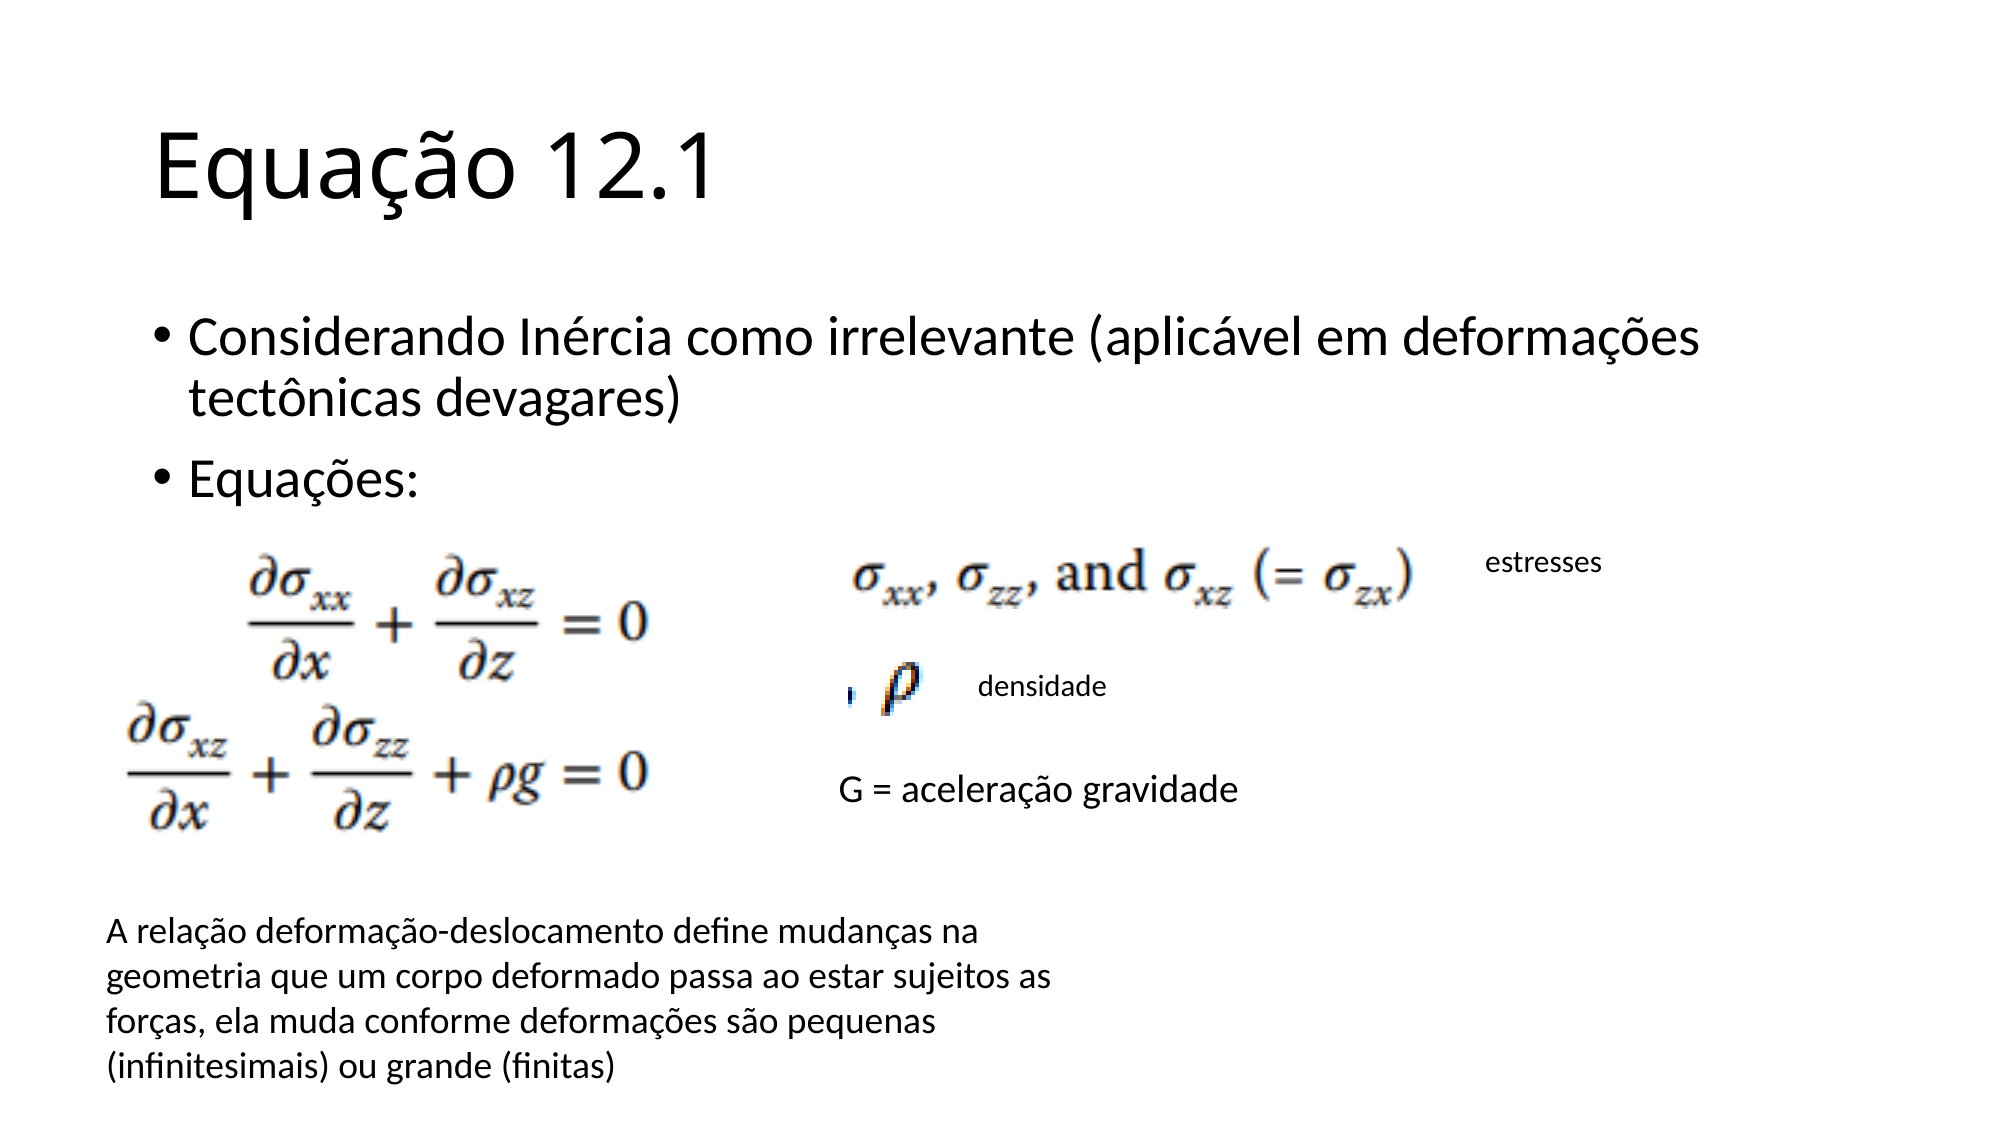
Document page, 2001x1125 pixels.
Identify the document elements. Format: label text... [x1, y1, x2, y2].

text_box G = aceleração gravidade [823, 760, 1425, 820]
picture [0, 539, 703, 854]
text_box densidade [962, 662, 1210, 712]
title Equação 12.1 [137, 59, 1863, 278]
text_box estresses [1470, 537, 1718, 587]
picture [848, 629, 932, 721]
list Considerando Inércia como irrelevante (aplicável em deformações tectônicas devagares) Equações: [137, 299, 1863, 518]
text_box A relação deformação-deslocamento define mudanças na geometria que um corpo deformado passa ao estar sujeitos as forças, ela muda conforme deformações são pequenas (infinitesimais) ou grande (finitas) [91, 898, 1092, 1094]
picture [848, 545, 1425, 609]
